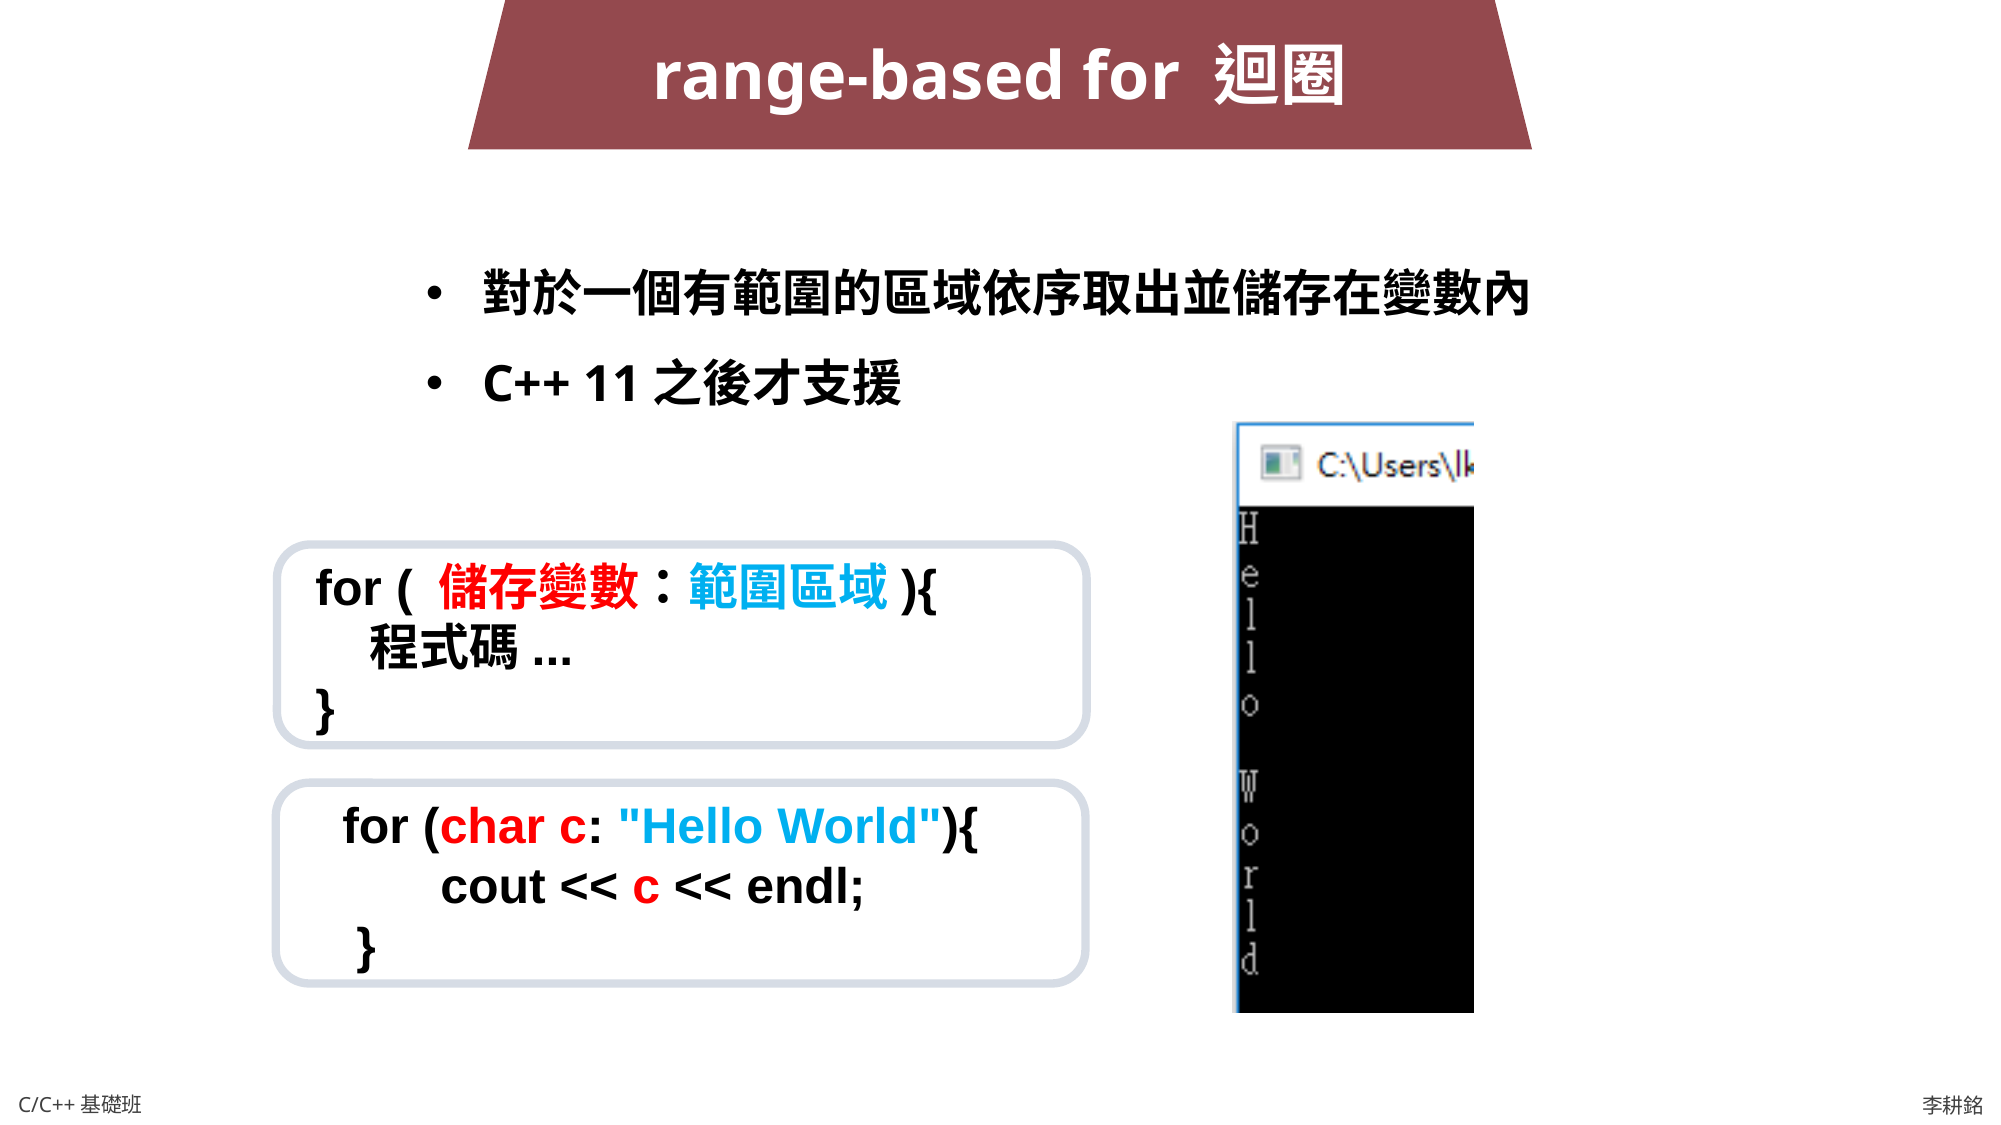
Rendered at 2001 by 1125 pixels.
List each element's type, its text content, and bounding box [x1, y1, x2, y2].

text_box for (char c: "Hello World"){ cout << c << endl; } [274, 781, 1087, 985]
text_box C/C++基礎班 [3, 1084, 158, 1125]
text_box 李耕銘 [1907, 1084, 2000, 1125]
text_box for ( 儲存變數：範圍區域){ 程式碼... } [275, 543, 1088, 747]
text_box range-based for 迴圈 [637, 25, 1363, 120]
picture [1231, 421, 1474, 1013]
text_box [466, 0, 1534, 151]
text_box 對於一個有範圍的區域依序取出並儲存在變數內 C++ 11之後才支援 [411, 224, 1589, 420]
